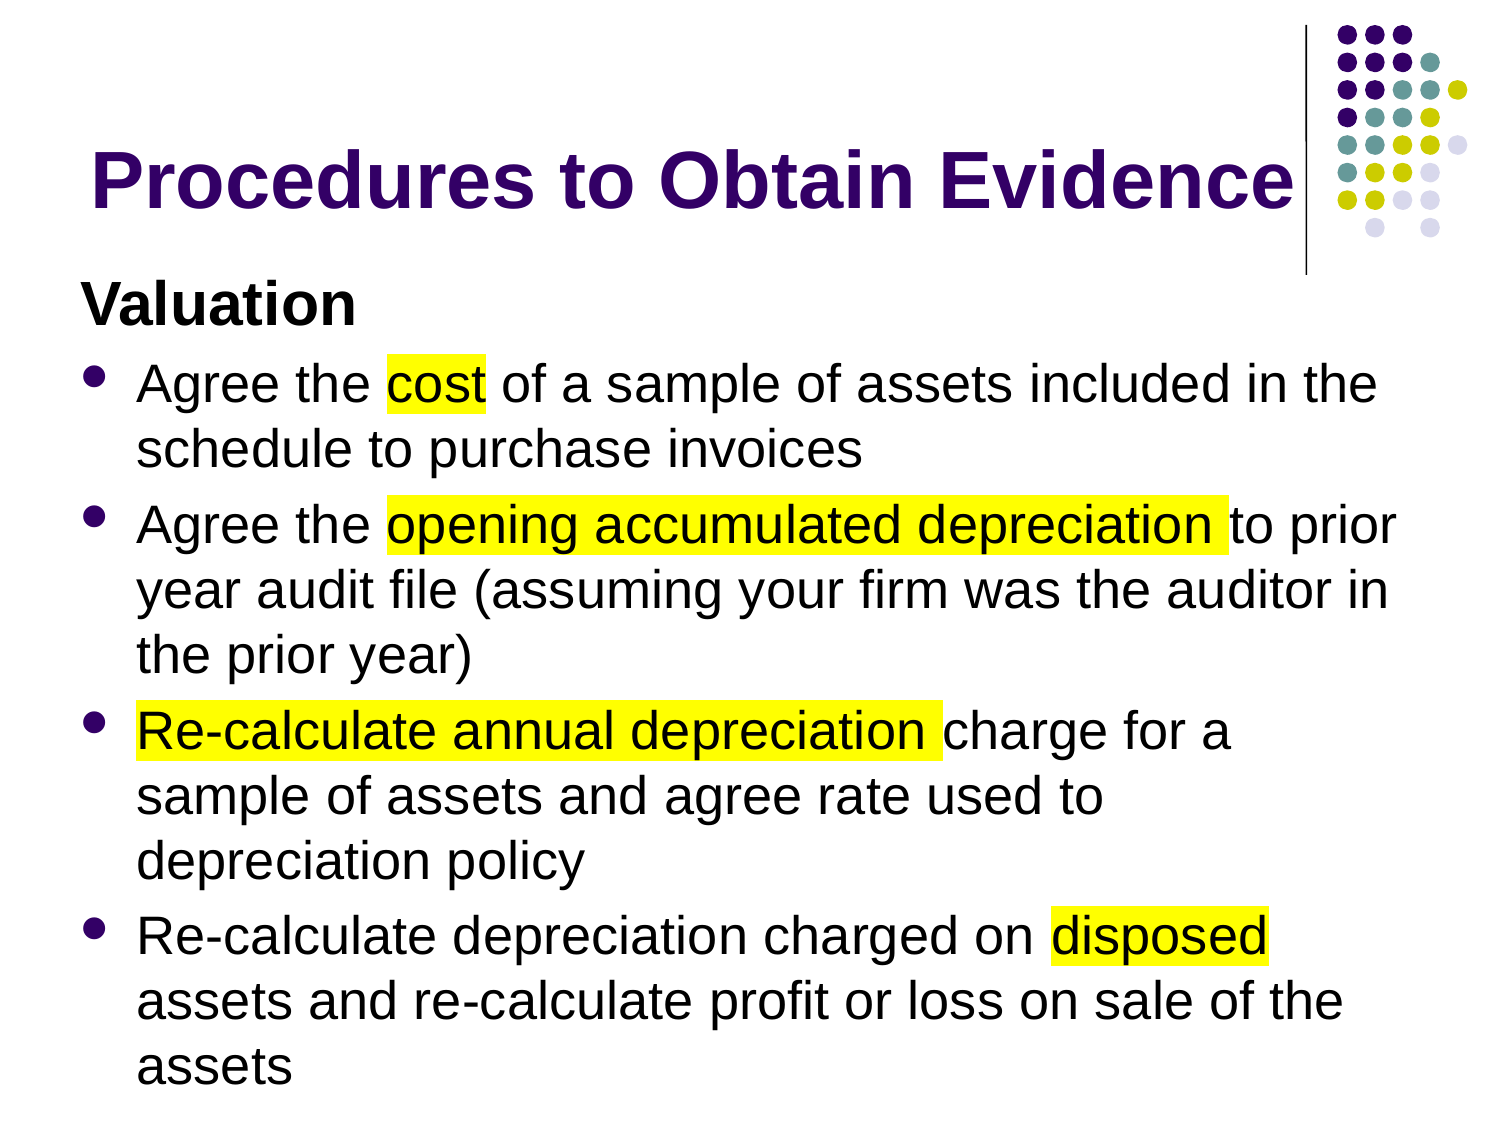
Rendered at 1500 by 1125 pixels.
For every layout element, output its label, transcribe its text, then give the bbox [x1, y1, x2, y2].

list Valuation Agree the cost of a sample of assets included in the schedule to purchase invoices Agree the opening accumulated depreciation to prior year audit file (assuming your firm was the auditor in the prior year) Re-calculate annual depreciation charge for a sample of assets and agree rate used to depreciation policy Re-calculate depreciation charged on disposed assets and re-calculate profit or loss on sale of the assets [64, 255, 1416, 1092]
title Procedures to Obtain Evidence [74, 19, 1313, 233]
